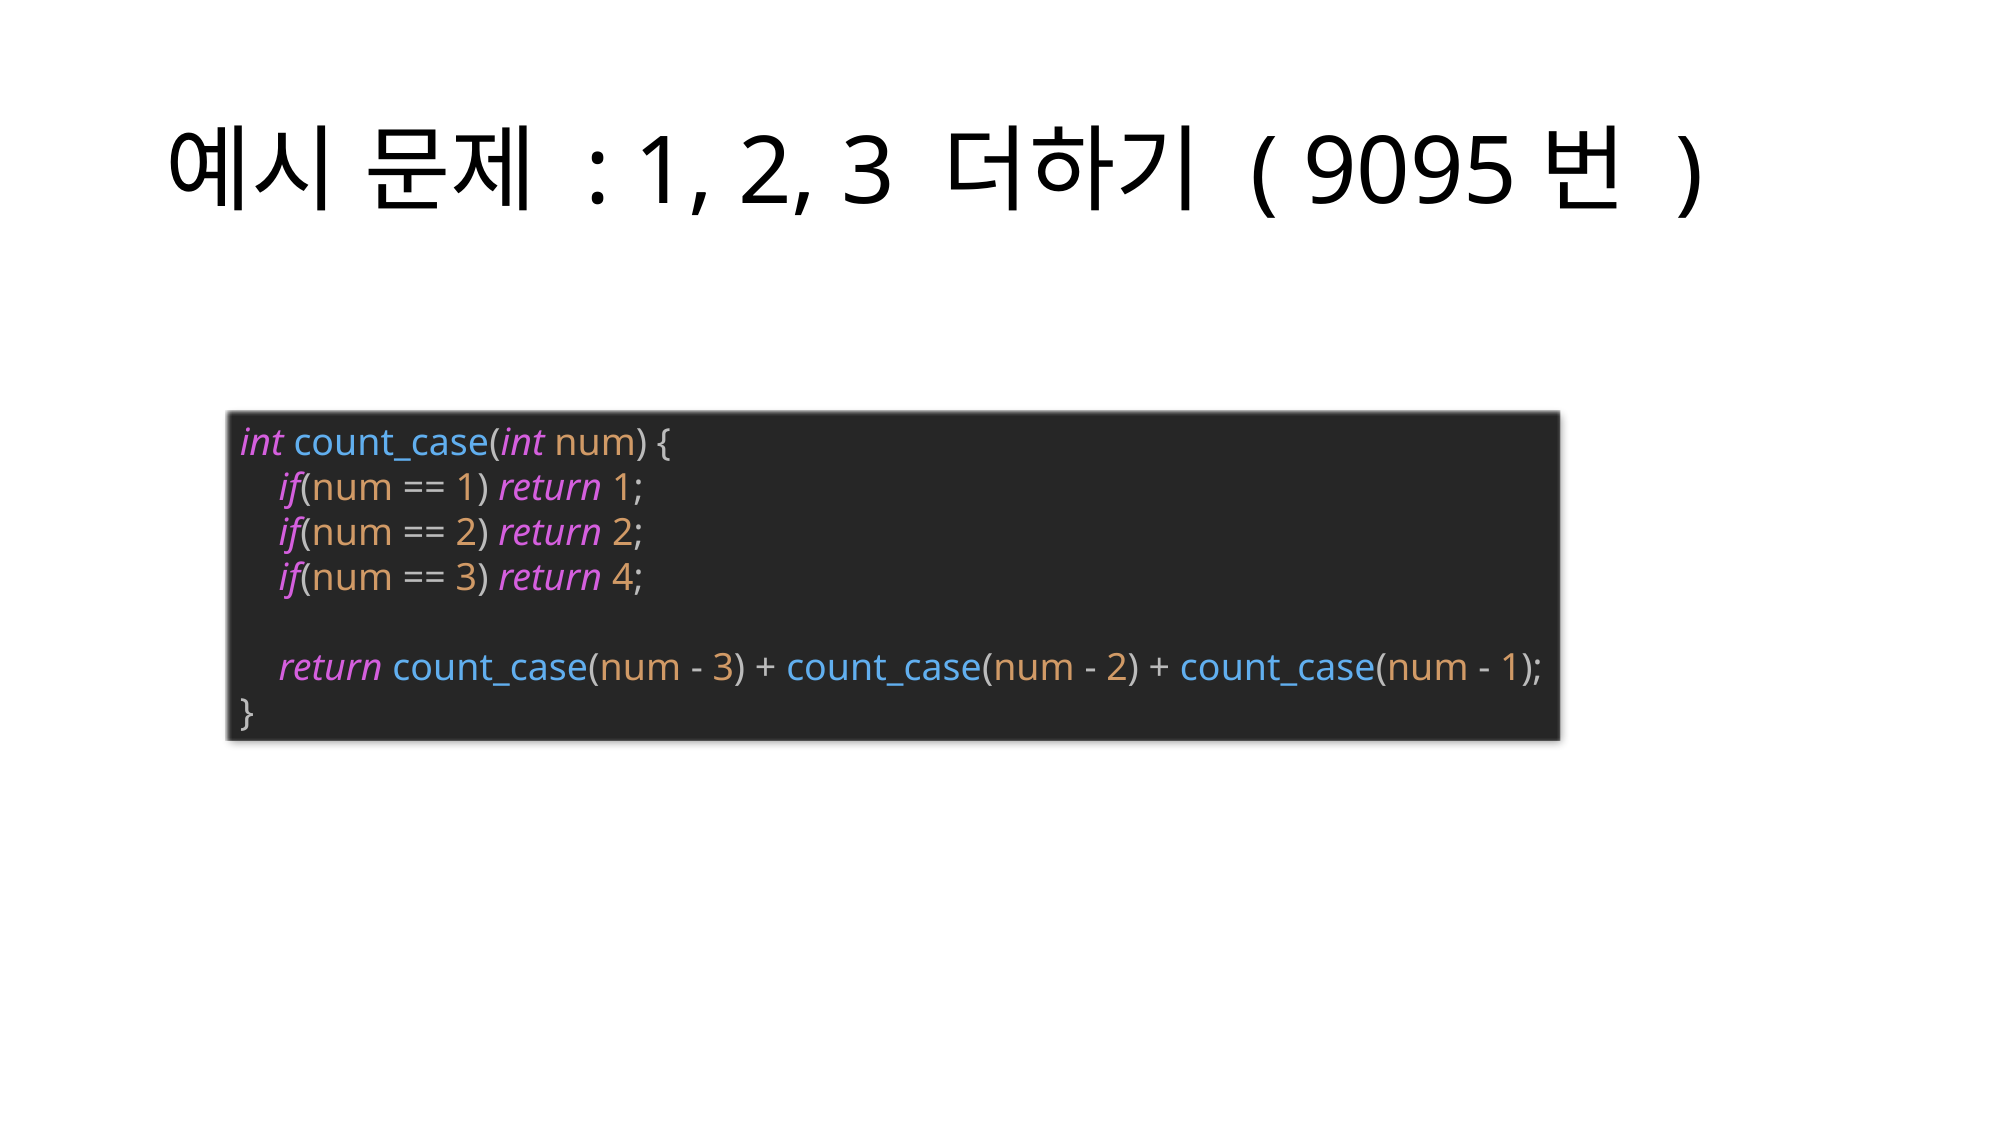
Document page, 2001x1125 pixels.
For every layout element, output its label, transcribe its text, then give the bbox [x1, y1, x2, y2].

text_box 예시 문제 : 1, 2, 3 더하기 ( 9095번 ) [150, 102, 1850, 230]
text_box int count_case(int num) { if(num == 1) return 1; if(num == 2) return 2; if(num == 3) return 4; return count_case(num - 3) + count_case(num - 2) + count_case(num - 1); } [231, 417, 1559, 738]
